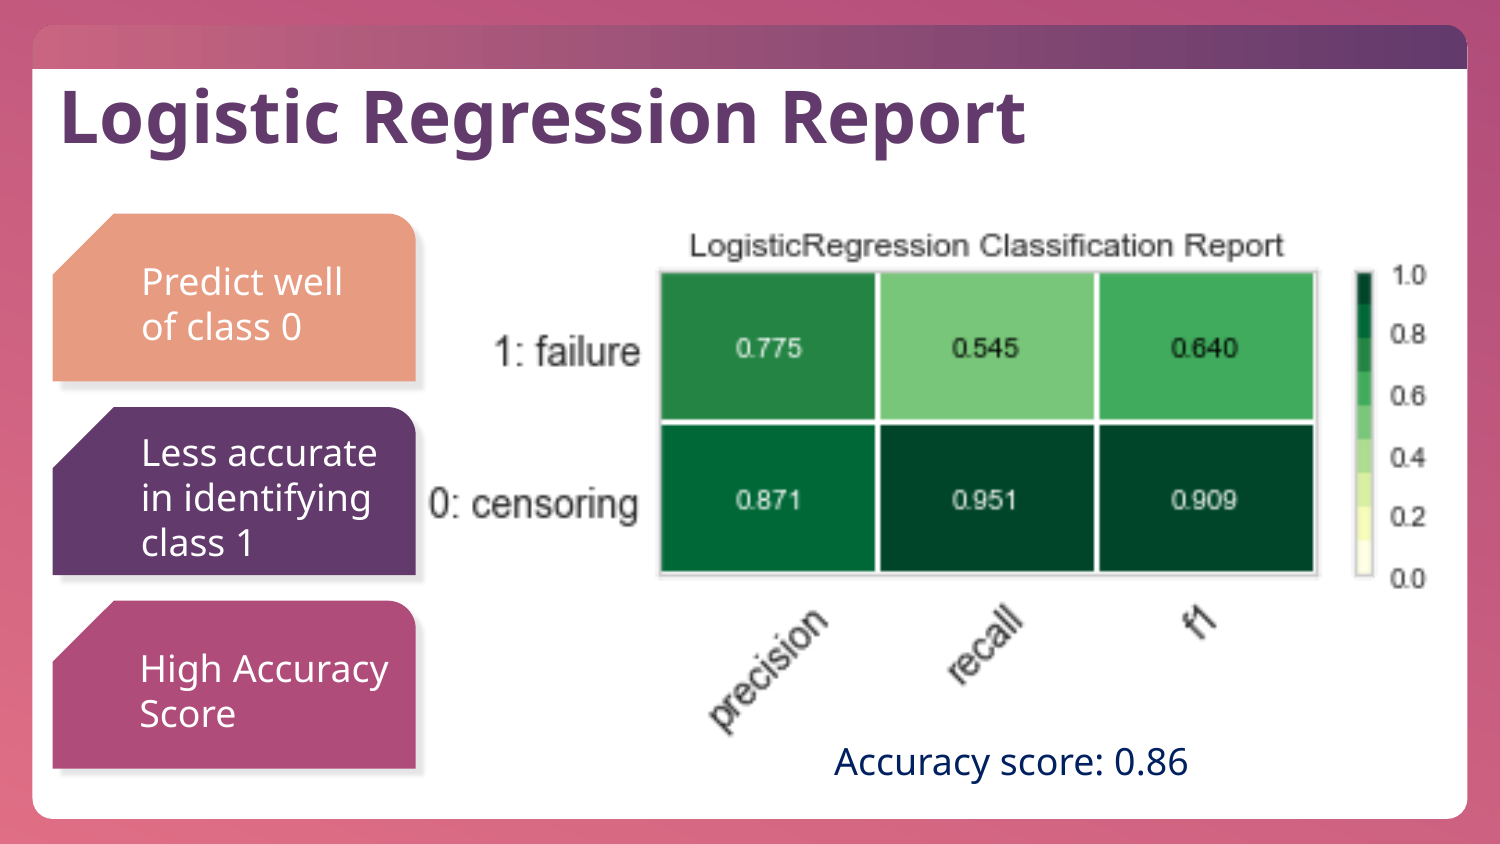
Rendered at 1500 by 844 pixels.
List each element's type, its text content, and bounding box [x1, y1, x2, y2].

text_box Accuracy score: 0.86 [819, 755, 1227, 791]
text_box [51, 212, 410, 383]
title Logistic Regression Report [43, 60, 1307, 179]
text_box [51, 599, 417, 770]
text_box [51, 406, 410, 577]
picture [410, 215, 1447, 755]
text_box High Accuracy Score [124, 637, 410, 728]
text_box Predict well of class 0 [126, 250, 398, 341]
text_box Less accurate in identifying class 1 [126, 421, 398, 511]
